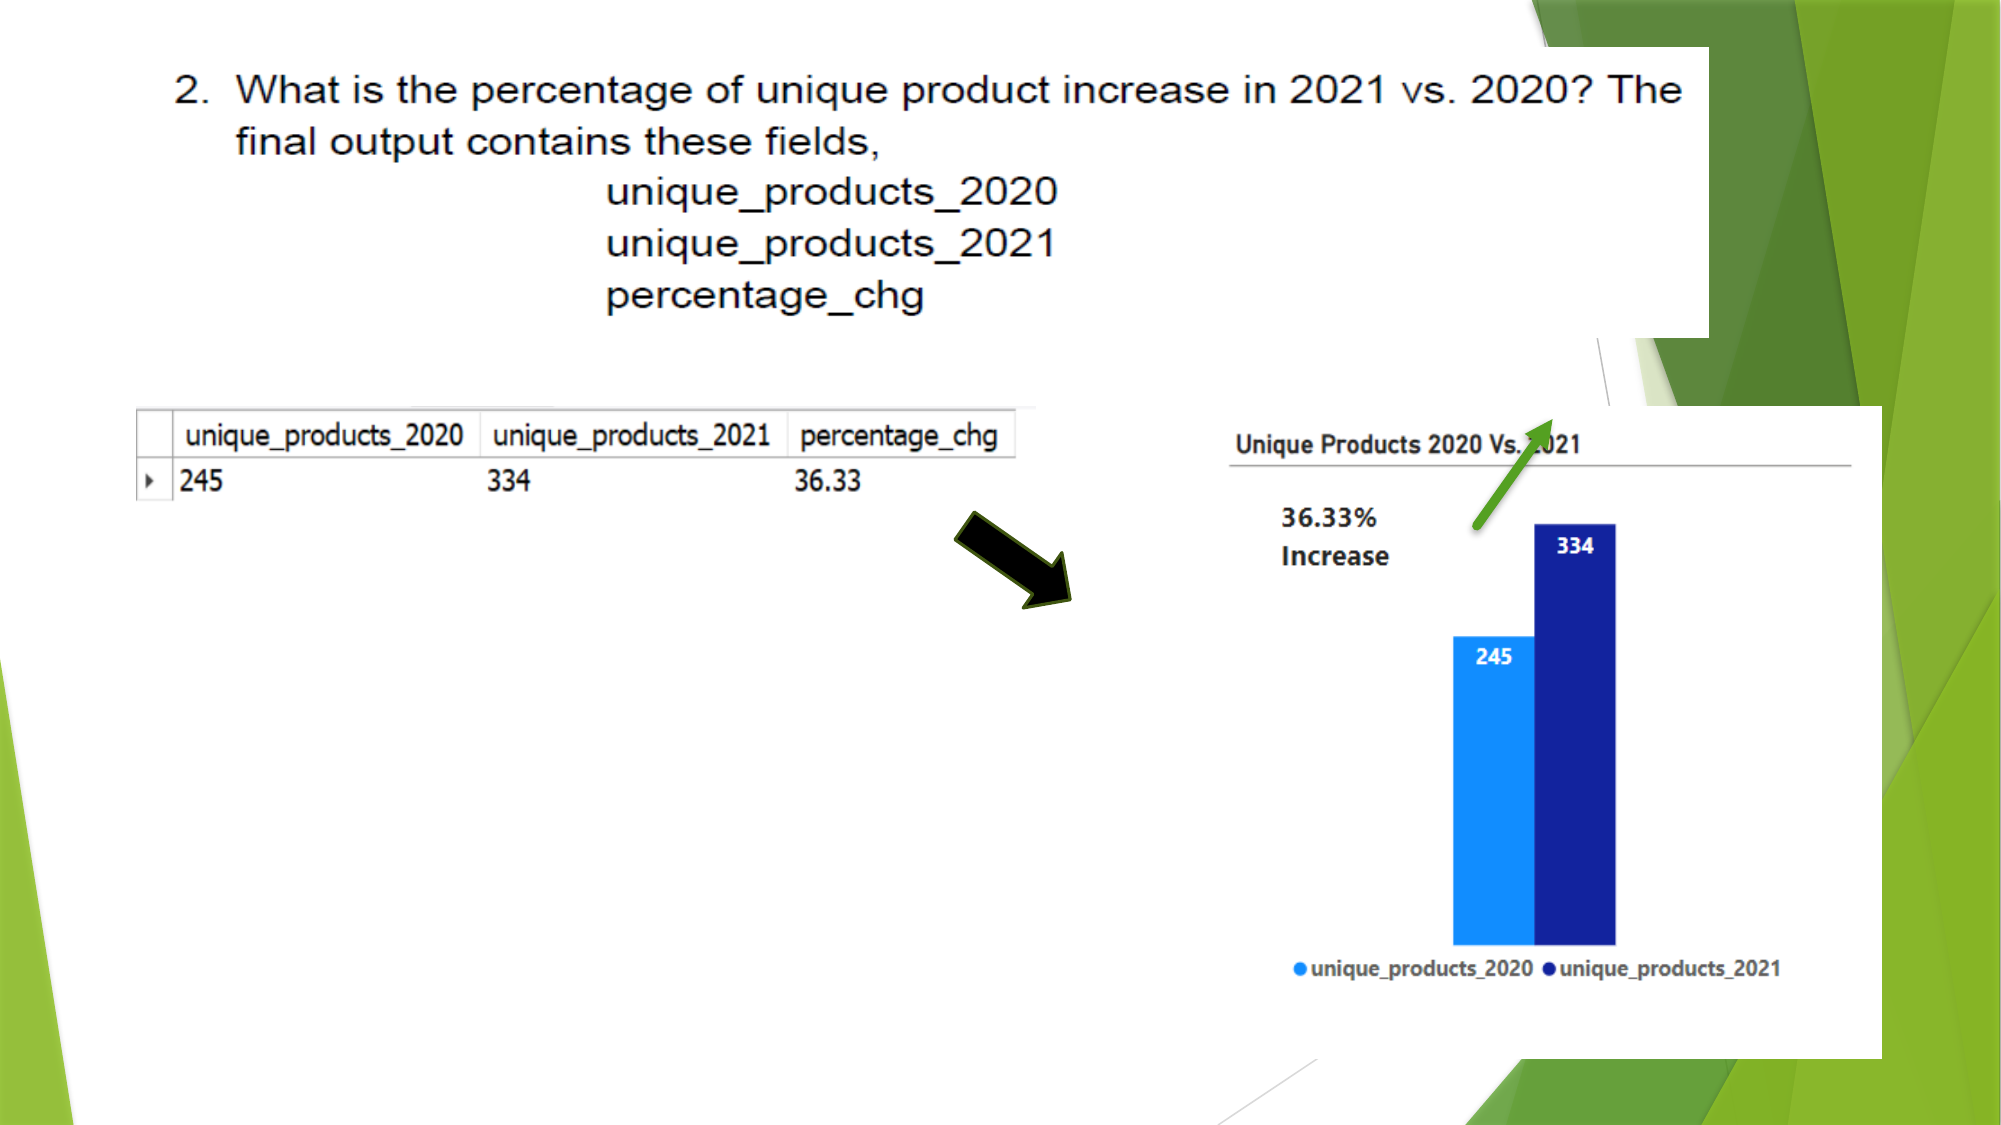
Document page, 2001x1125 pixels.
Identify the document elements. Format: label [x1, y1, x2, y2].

picture [136, 405, 1036, 531]
text_box [1476, 418, 1554, 527]
picture [1205, 405, 1882, 1059]
picture [138, 46, 1710, 339]
text_box [953, 539, 1072, 610]
